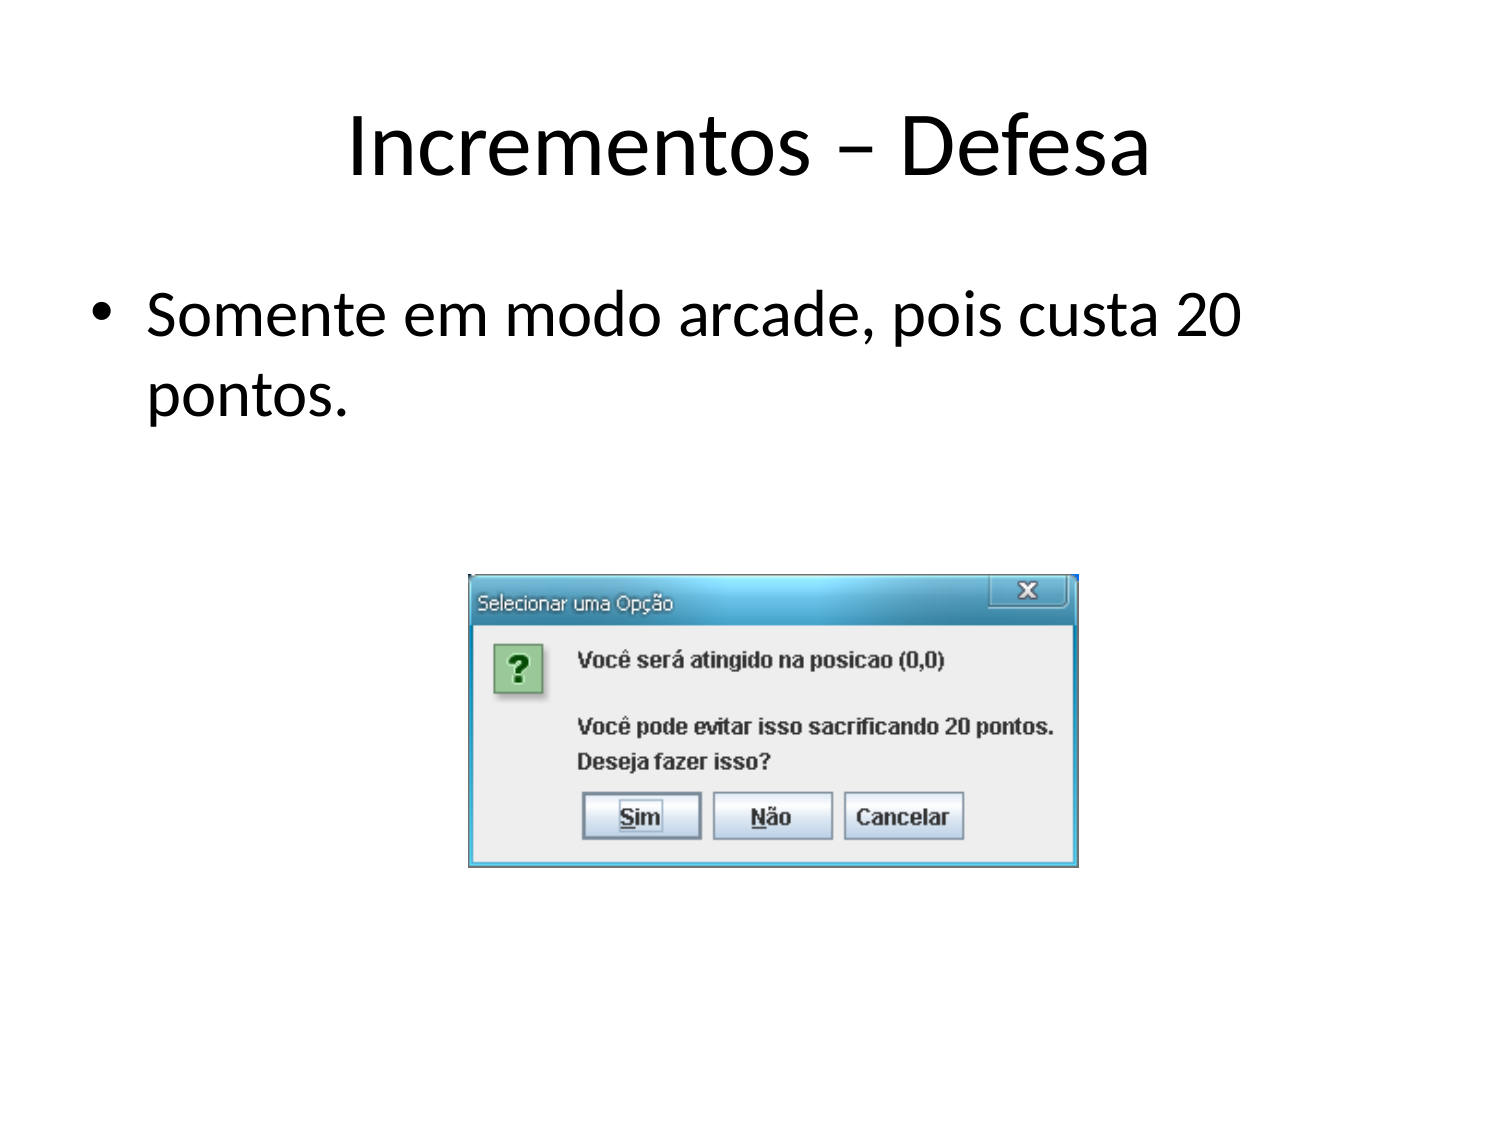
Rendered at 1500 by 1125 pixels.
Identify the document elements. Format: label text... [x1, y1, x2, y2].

title Incrementos – Defesa [75, 45, 1425, 233]
list Somente em modo arcade, pois custa 20 pontos. [75, 262, 1425, 1005]
picture [468, 573, 1079, 868]
